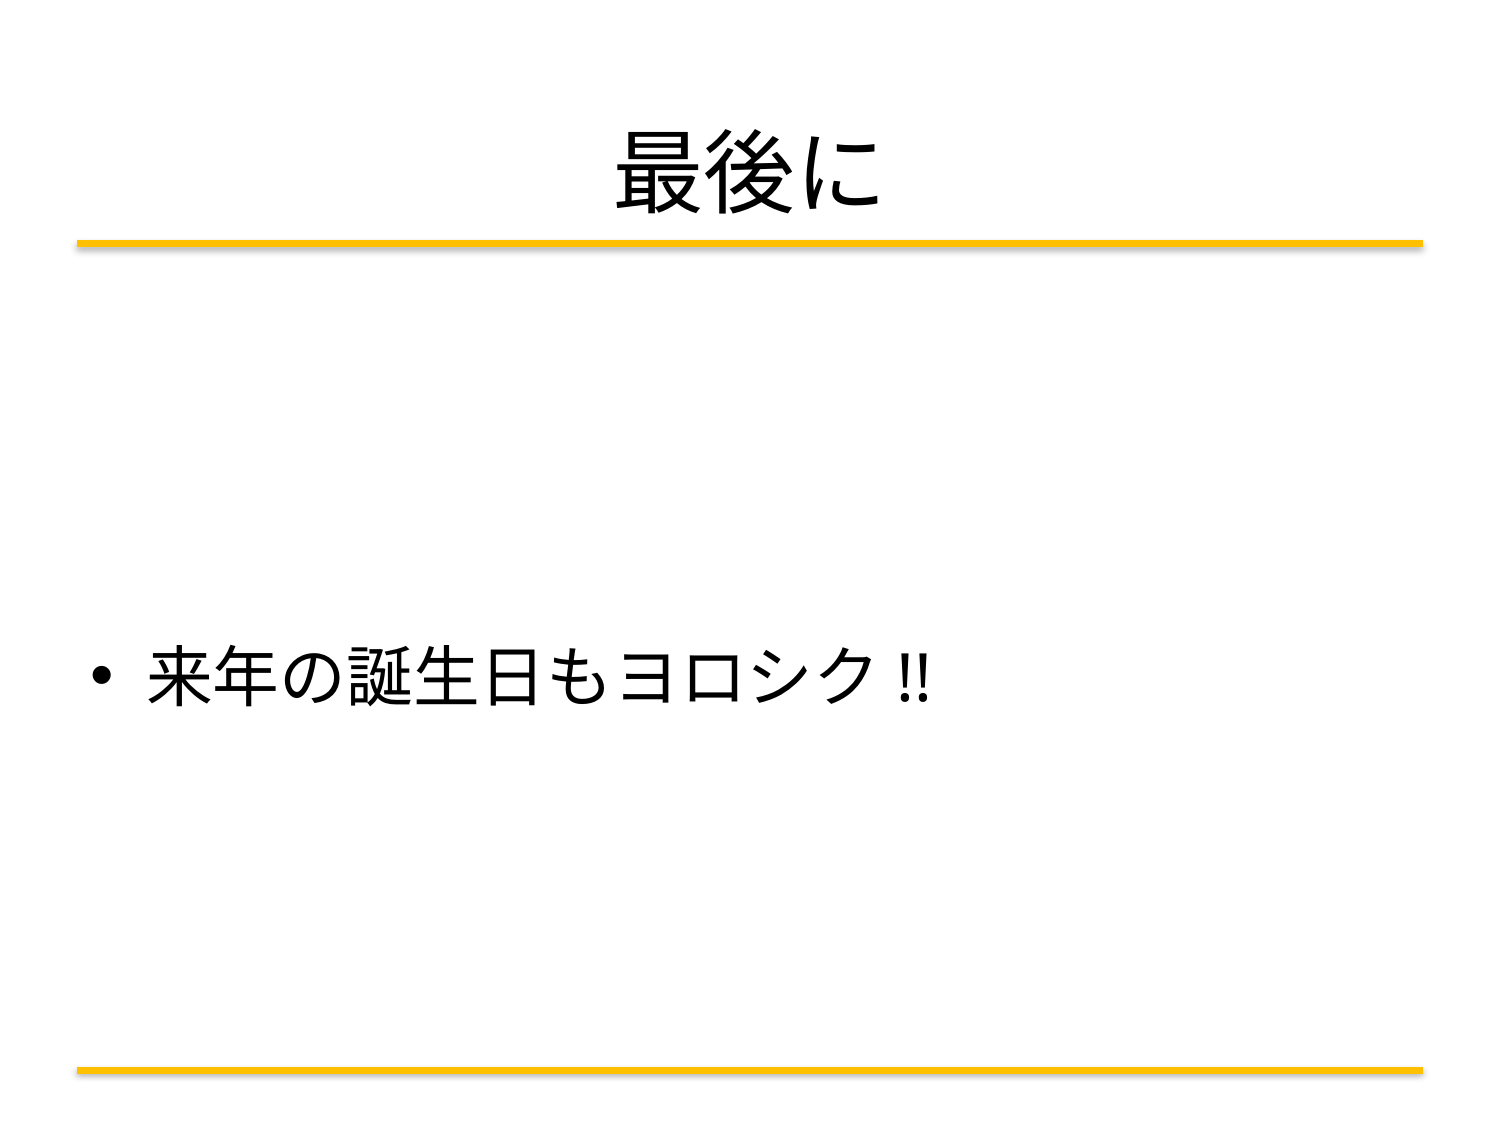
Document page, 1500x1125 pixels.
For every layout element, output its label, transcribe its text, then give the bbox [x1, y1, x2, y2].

title 最後に [75, 45, 1425, 233]
list 来年の誕生日もヨロシク!! [75, 262, 1425, 1071]
